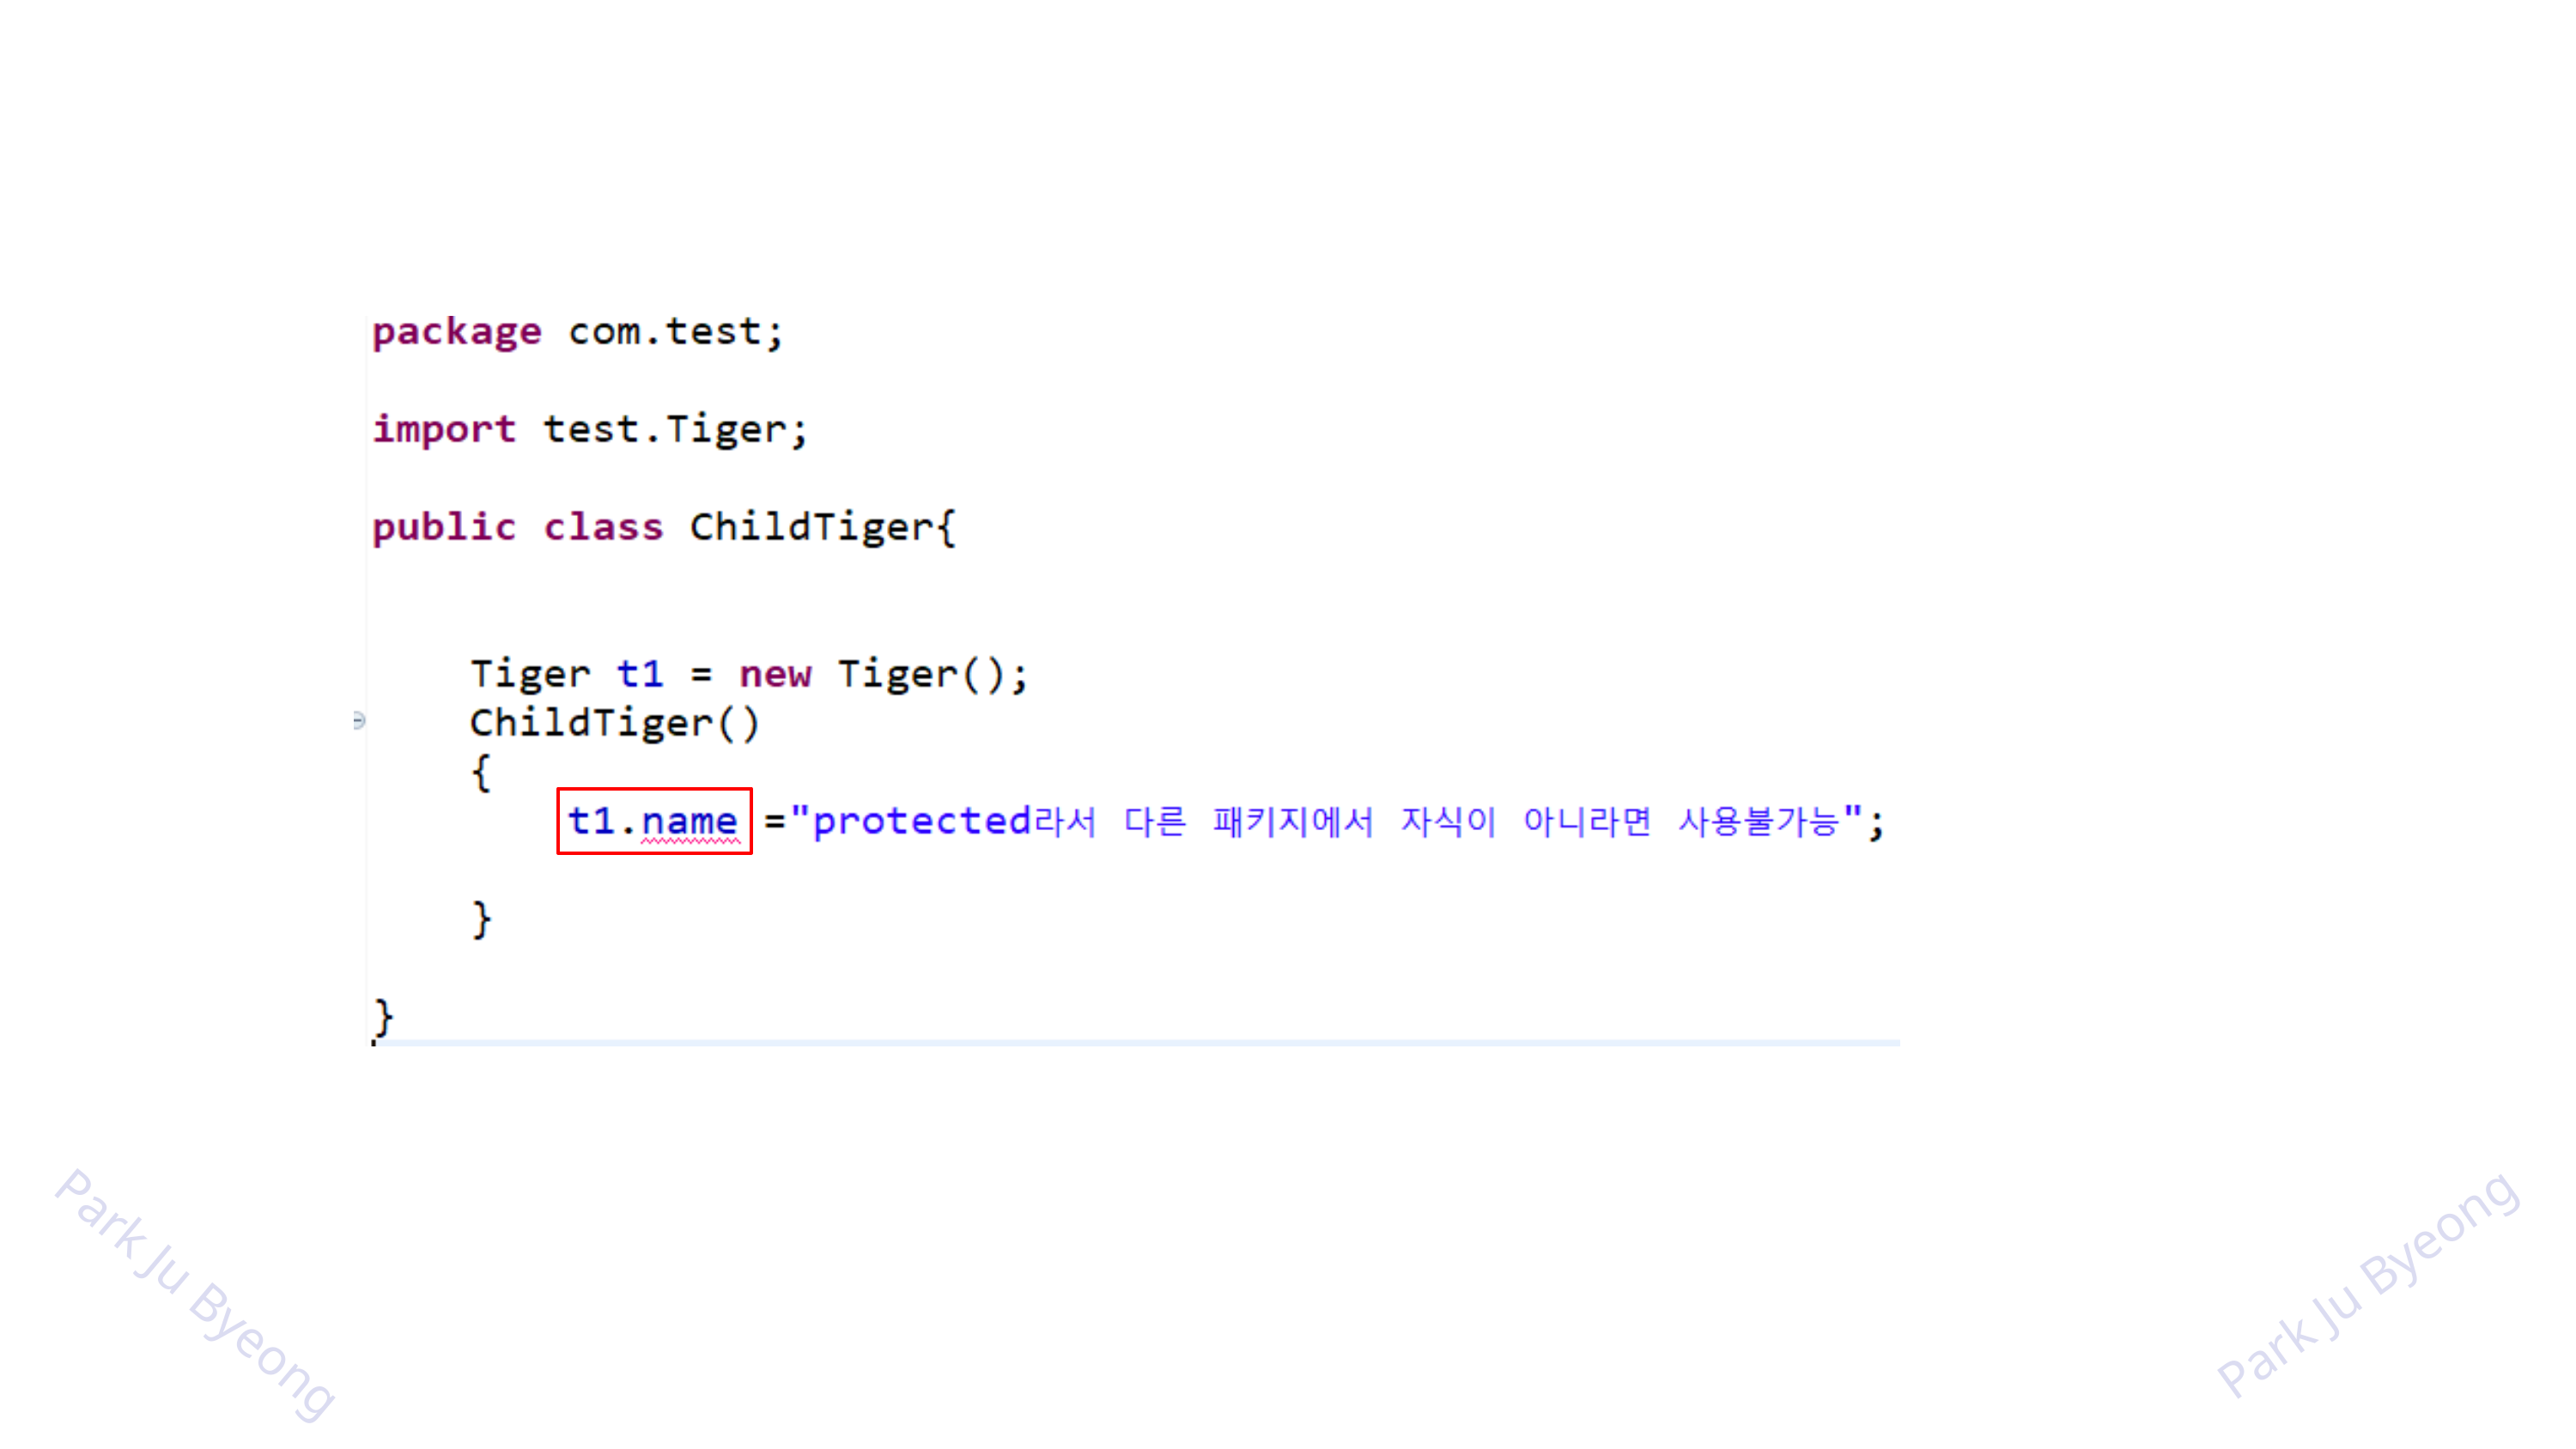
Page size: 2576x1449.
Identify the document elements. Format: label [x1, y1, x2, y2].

picture [354, 316, 1900, 1046]
